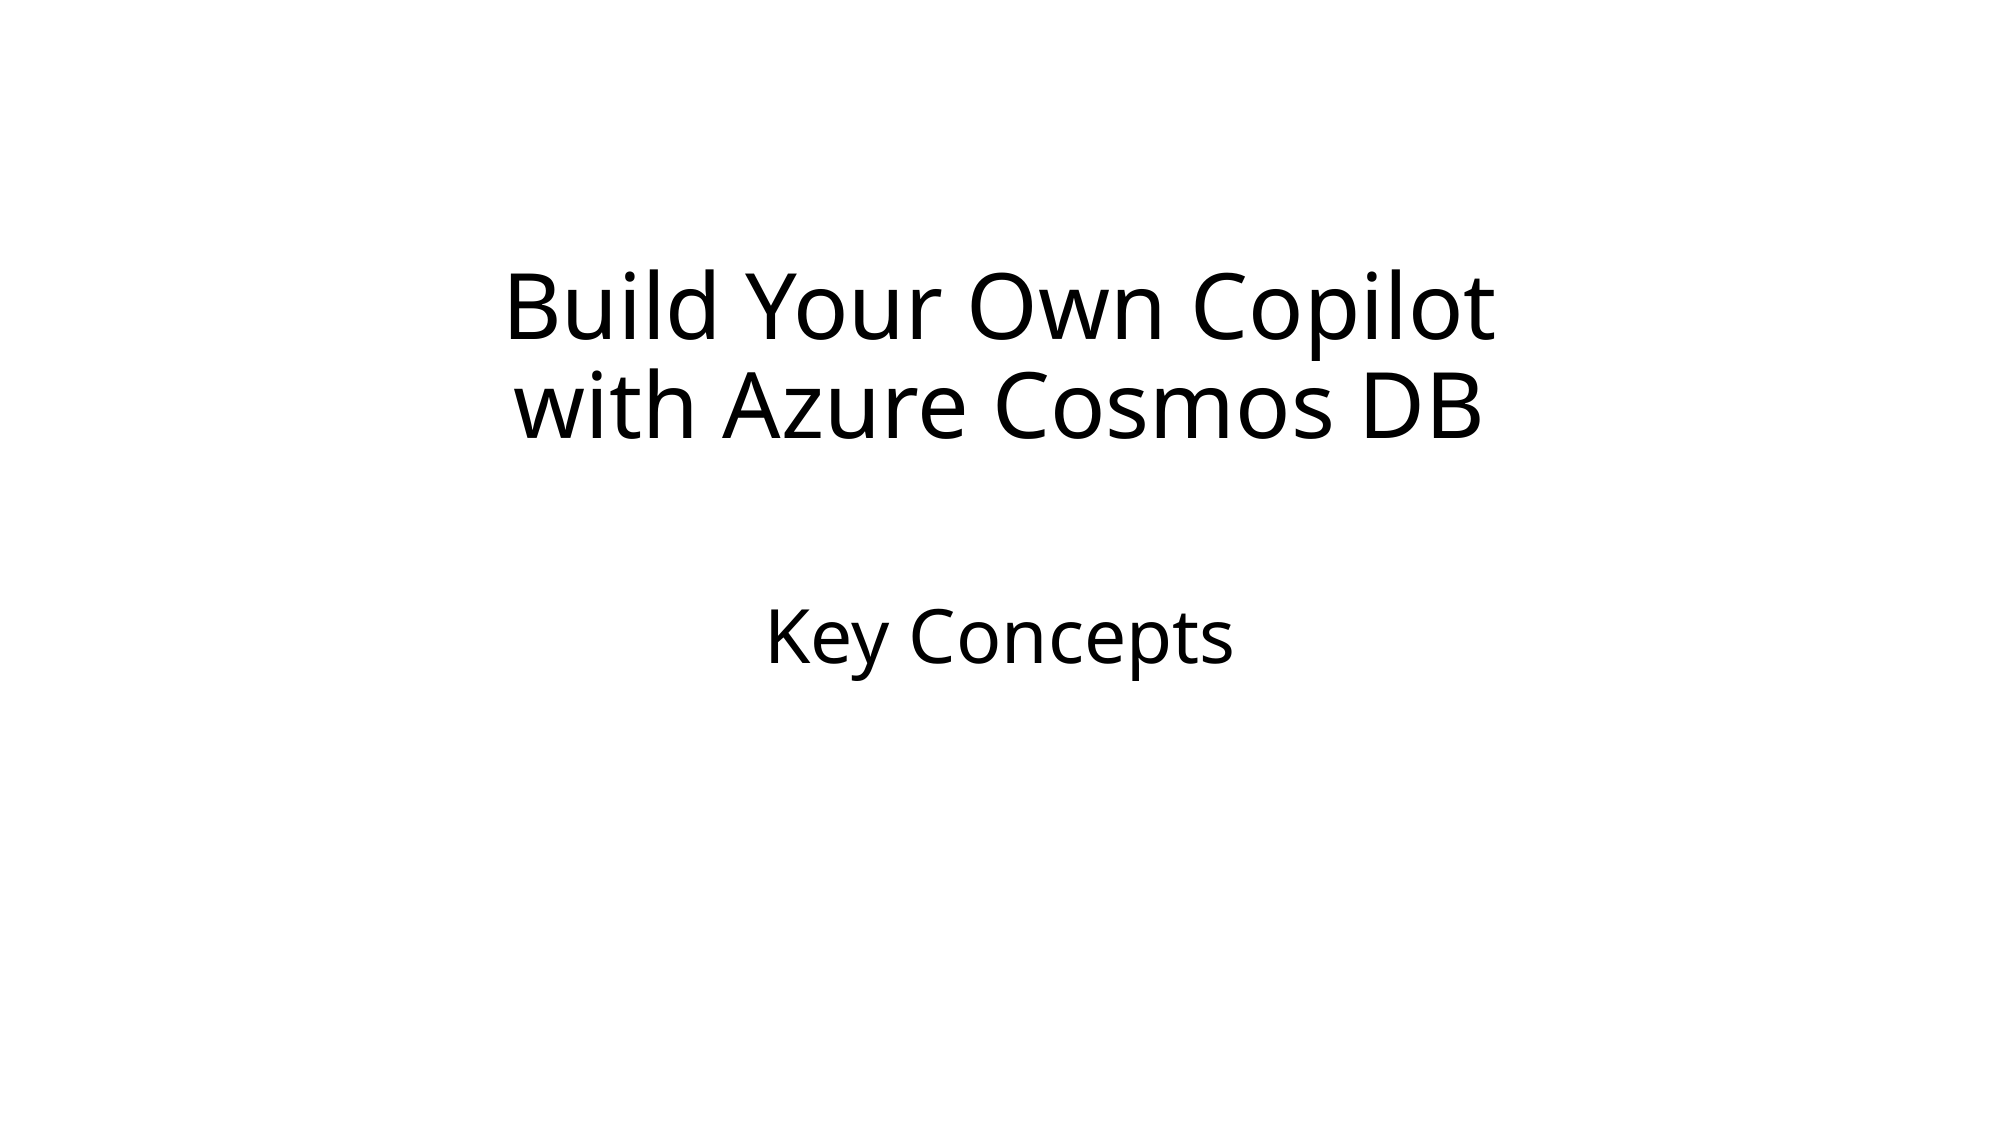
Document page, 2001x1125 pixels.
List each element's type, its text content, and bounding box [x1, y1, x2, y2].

title Build Your Own Copilot with Azure Cosmos DB [249, 184, 1750, 576]
subtitle Key Concepts [249, 590, 1750, 863]
